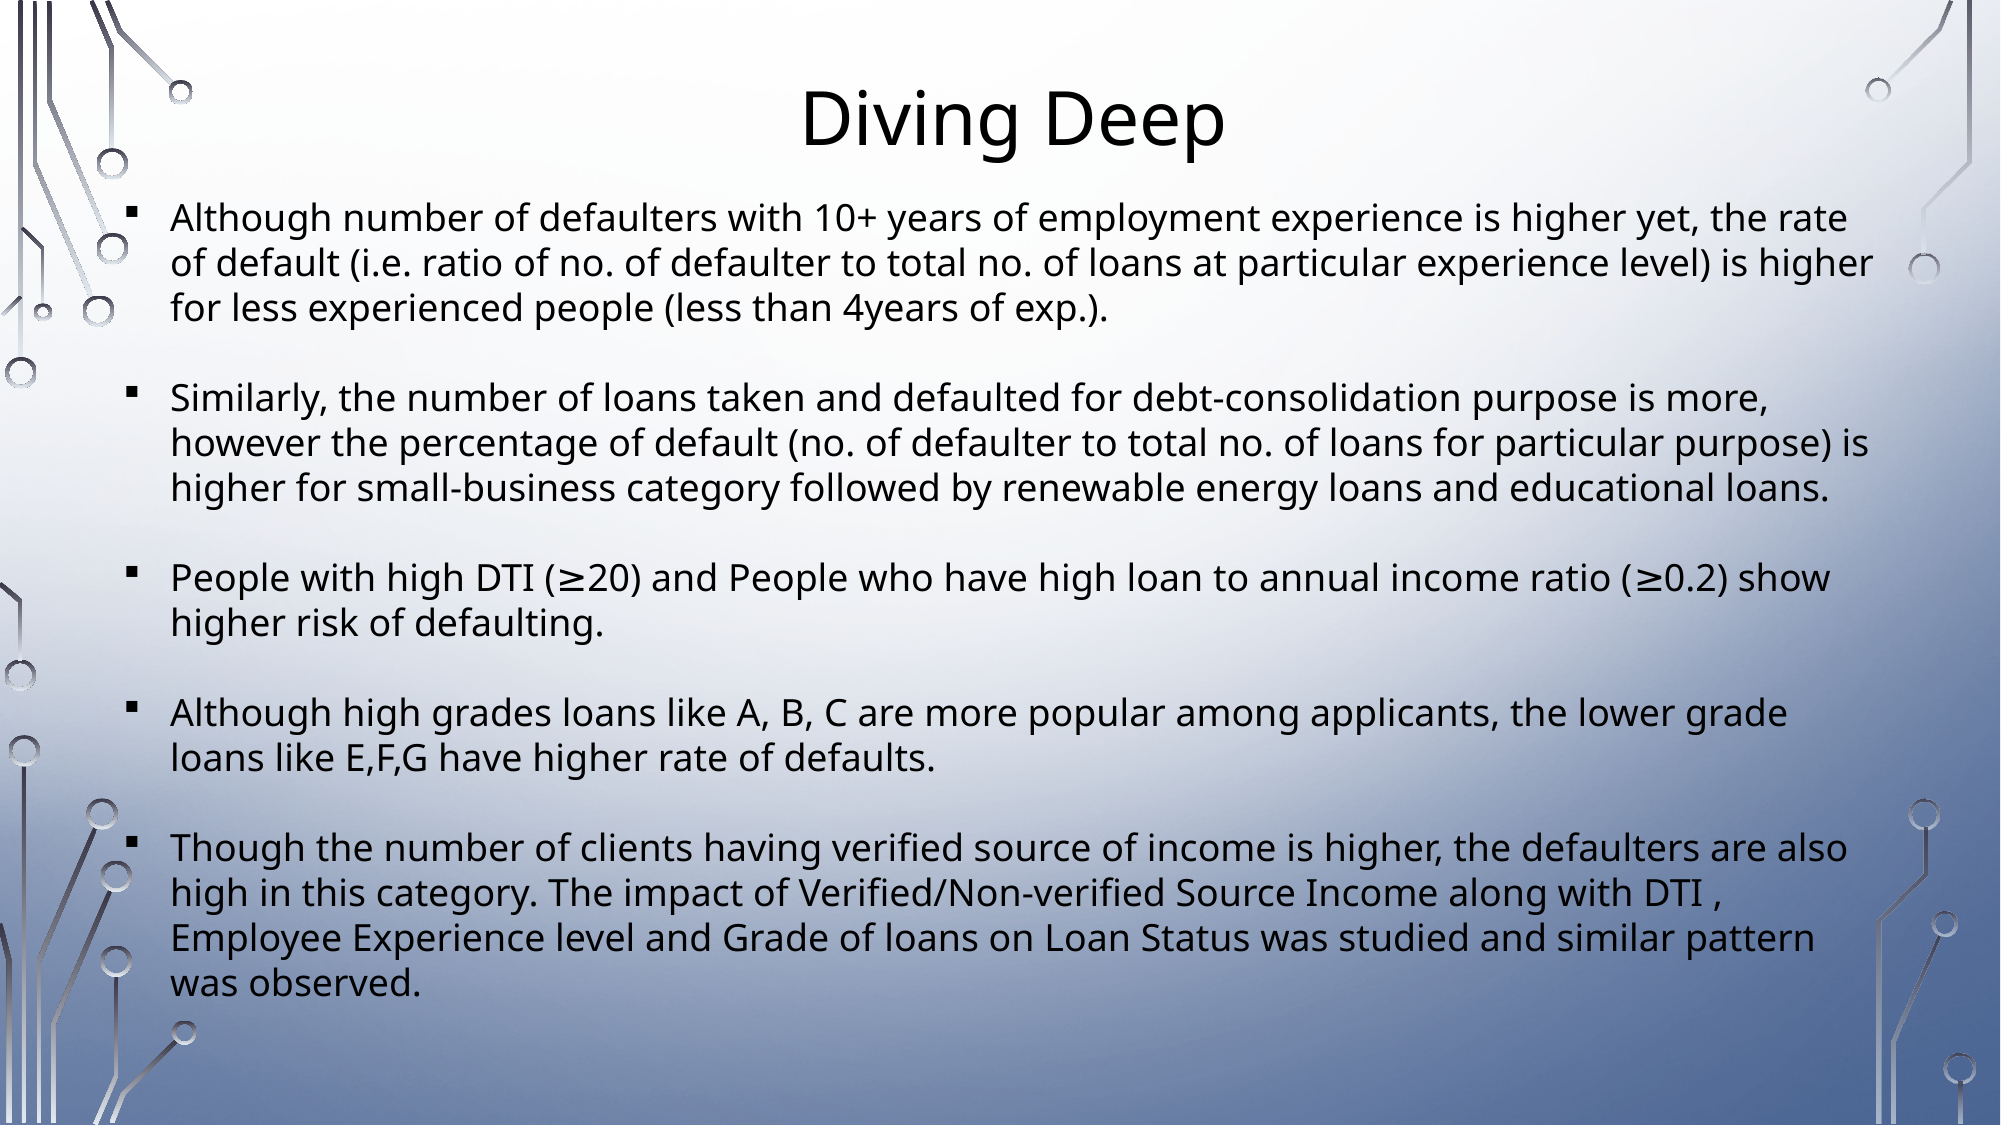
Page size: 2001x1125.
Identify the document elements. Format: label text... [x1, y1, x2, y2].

title Diving Deep [108, 0, 1919, 243]
text_box Although number of defaulters with 10+ years of employment experience is higher yet, the rate of default (i.e. ratio of no. of defaulter to total no. of loans at particular experience level) is higher for less experienced people (less than 4years of exp.). Similarly, the number of loans taken and defaulted for debt-consolidation purpose is more, however the percentage of default (no. of defaulter to total no. of loans for particular purpose) is higher for small-business category followed by renewable energy loans and educational loans. People with high DTI (≥20) and People who have high loan to annual income ratio (≥0.2) show higher risk of defaulting. Although high grades loans like A, B, C are more popular among applicants, the lower grade loans like E,F,G have higher rate of defaults. Though the number of clients having verified source of income is higher, the defaulters are also high in this category. The impact of Verified/Non-verified Source Income along with DTI , Employee Experience level and Grade of loans on Loan Status was studied and similar pattern was observed. [108, 186, 1893, 1125]
